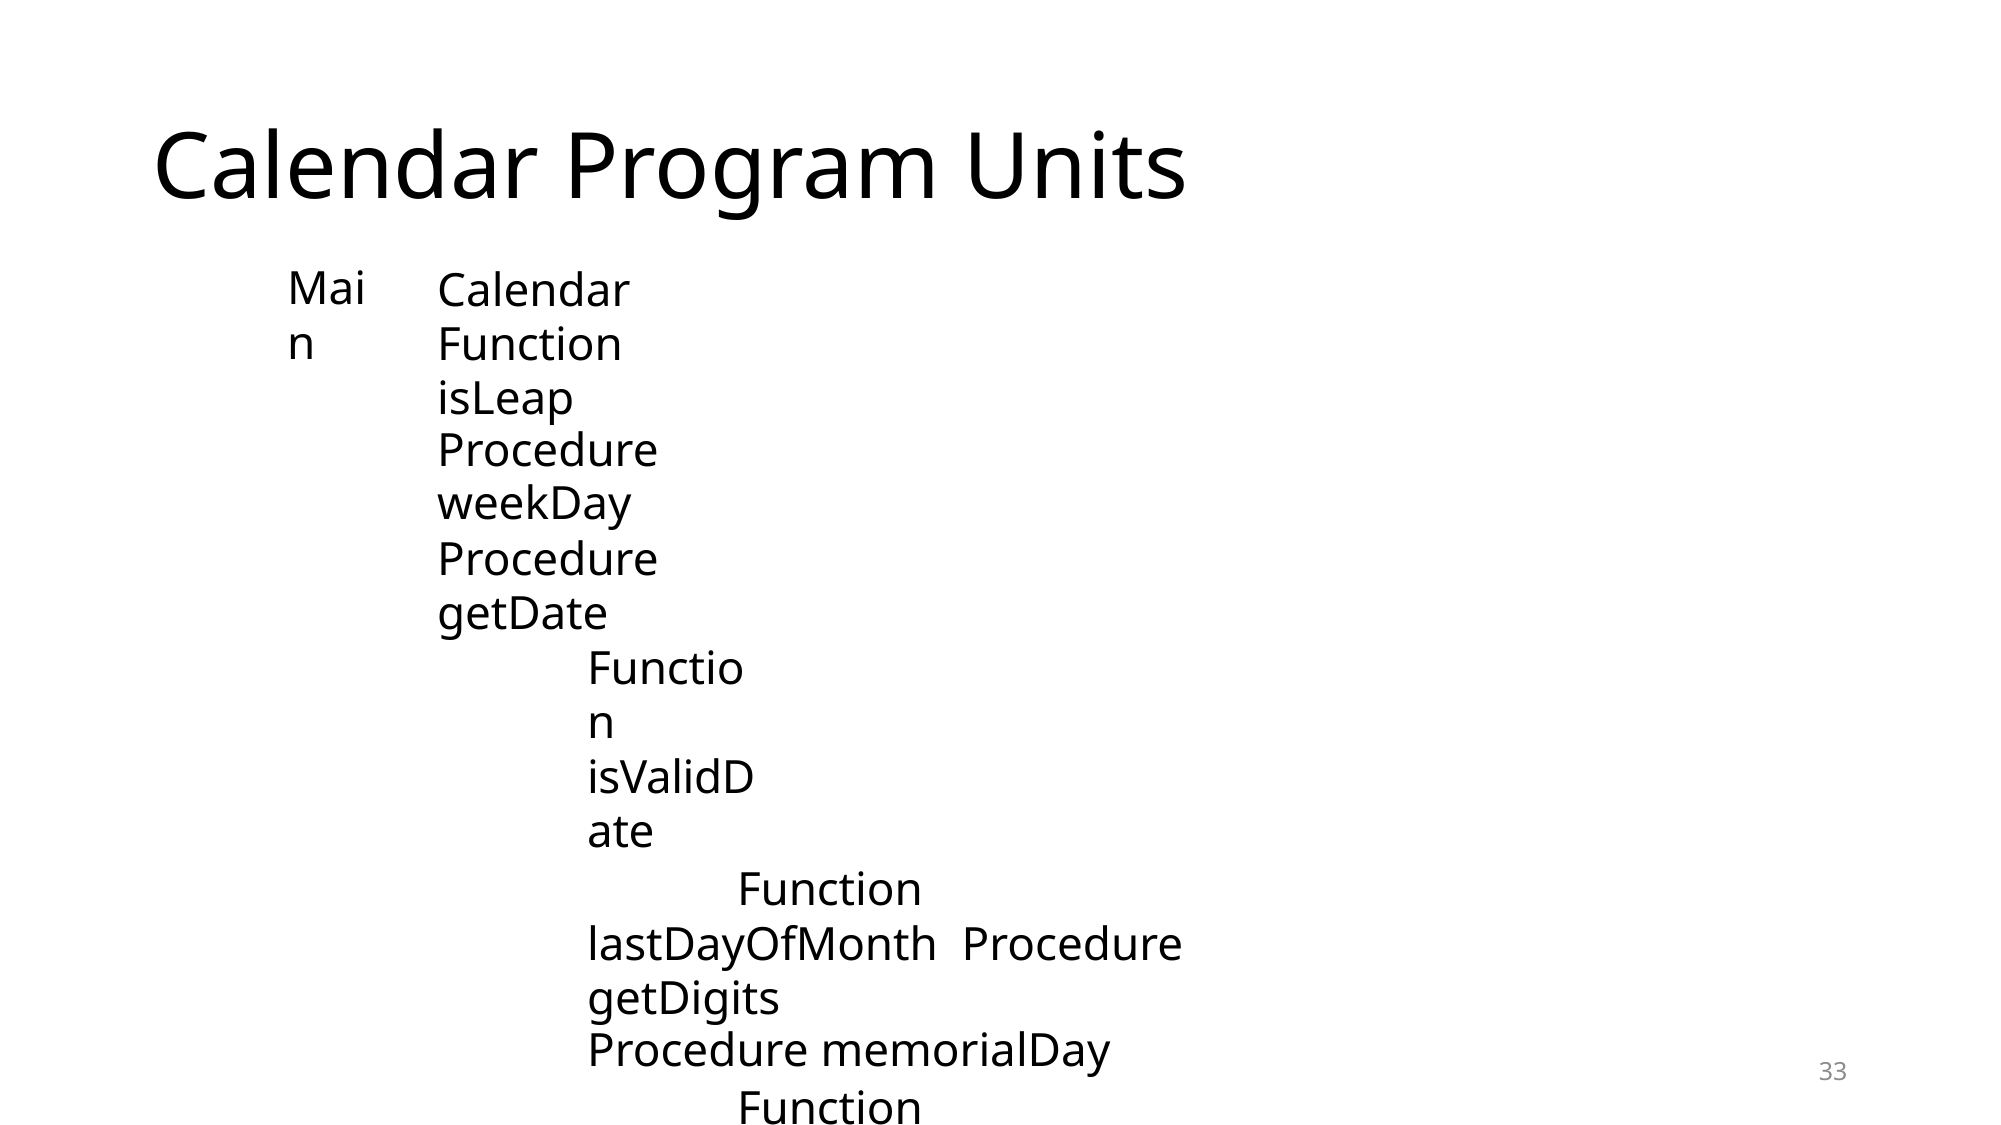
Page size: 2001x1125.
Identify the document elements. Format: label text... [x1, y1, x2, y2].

text_box Main [285, 256, 389, 369]
text_box Calendar Function isLeap Procedure weekDay Procedure getDate Function isValidDate Function lastDayOfMonth Procedure getDigits Procedure memorialDay Function isMonday Procedure friday13th Function isFriday Procedure nextDate Procedure dayNumToDate Procedure zodiac [435, 256, 1257, 1125]
slide_number 33 [1412, 1042, 1863, 1103]
title Calendar Program Units [137, 59, 1863, 278]
